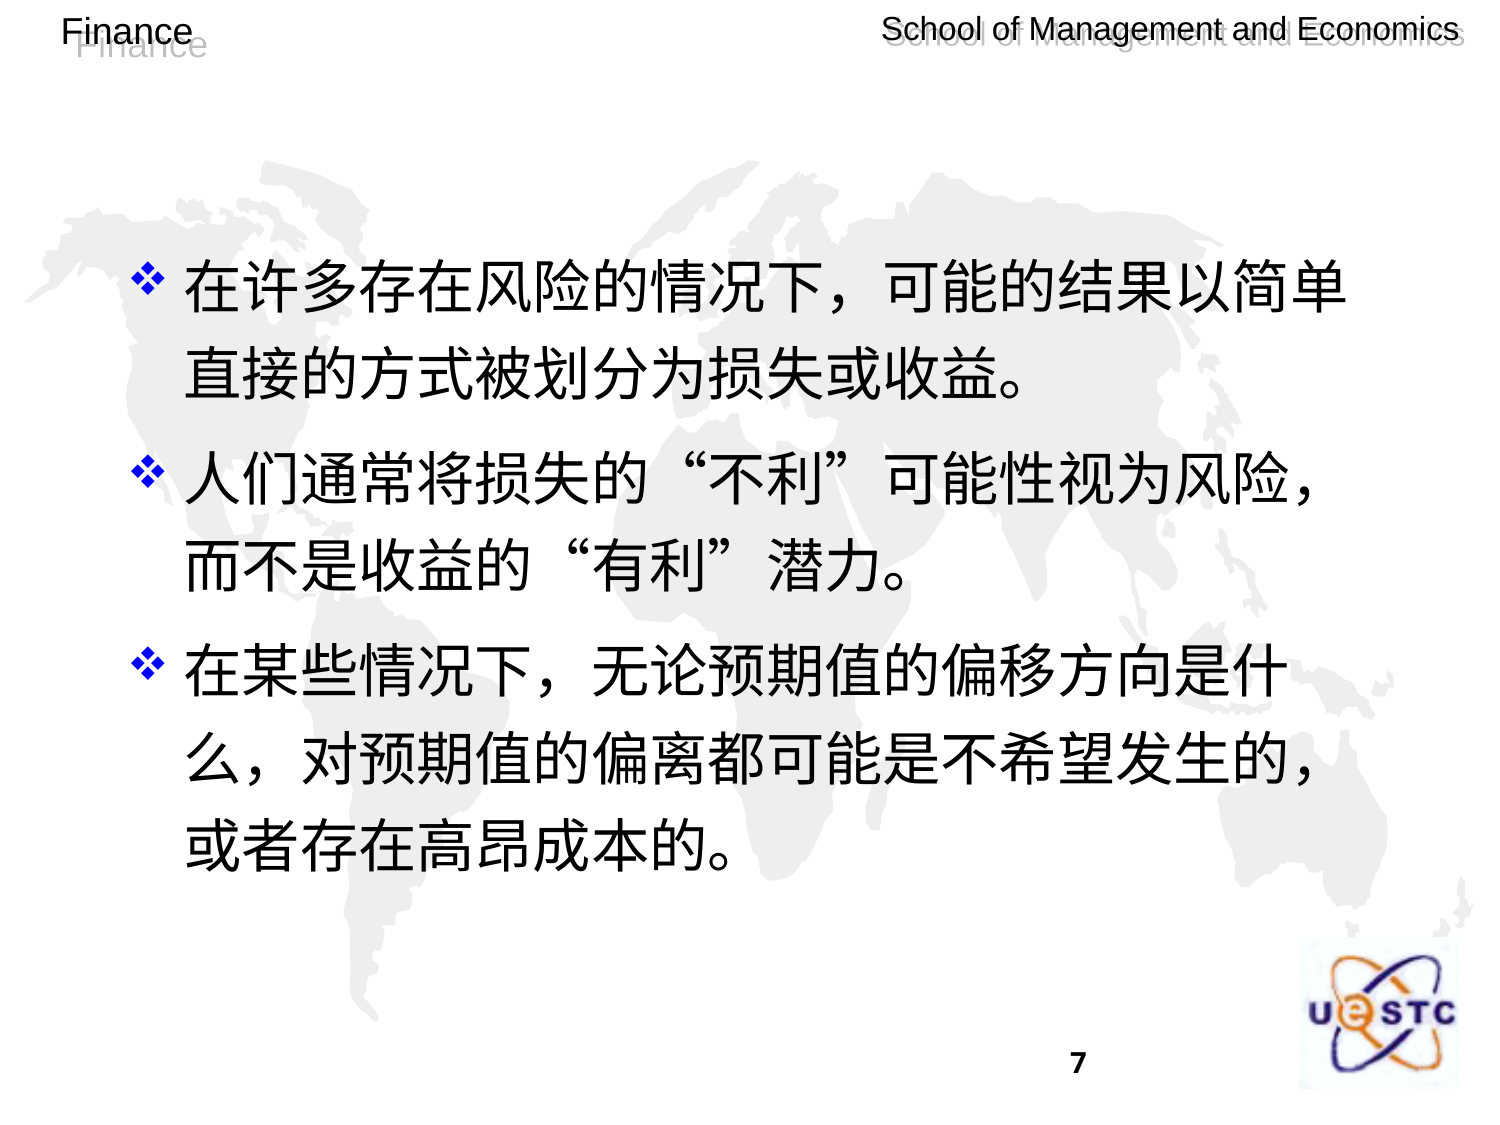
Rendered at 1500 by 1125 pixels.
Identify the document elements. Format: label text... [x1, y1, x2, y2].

picture [1299, 937, 1459, 1090]
list 在许多存在风险的情况下，可能的结果以简单直接的方式被划分为损失或收益。 人们通常将损失的“不利”可能性视为风险，而不是收益的“有利”潜力。 在某些情况下，无论预期值的偏移方向是什么，对预期值的偏离都可能是不希望发生的，或者存在高昂成本的。 [112, 224, 1388, 900]
